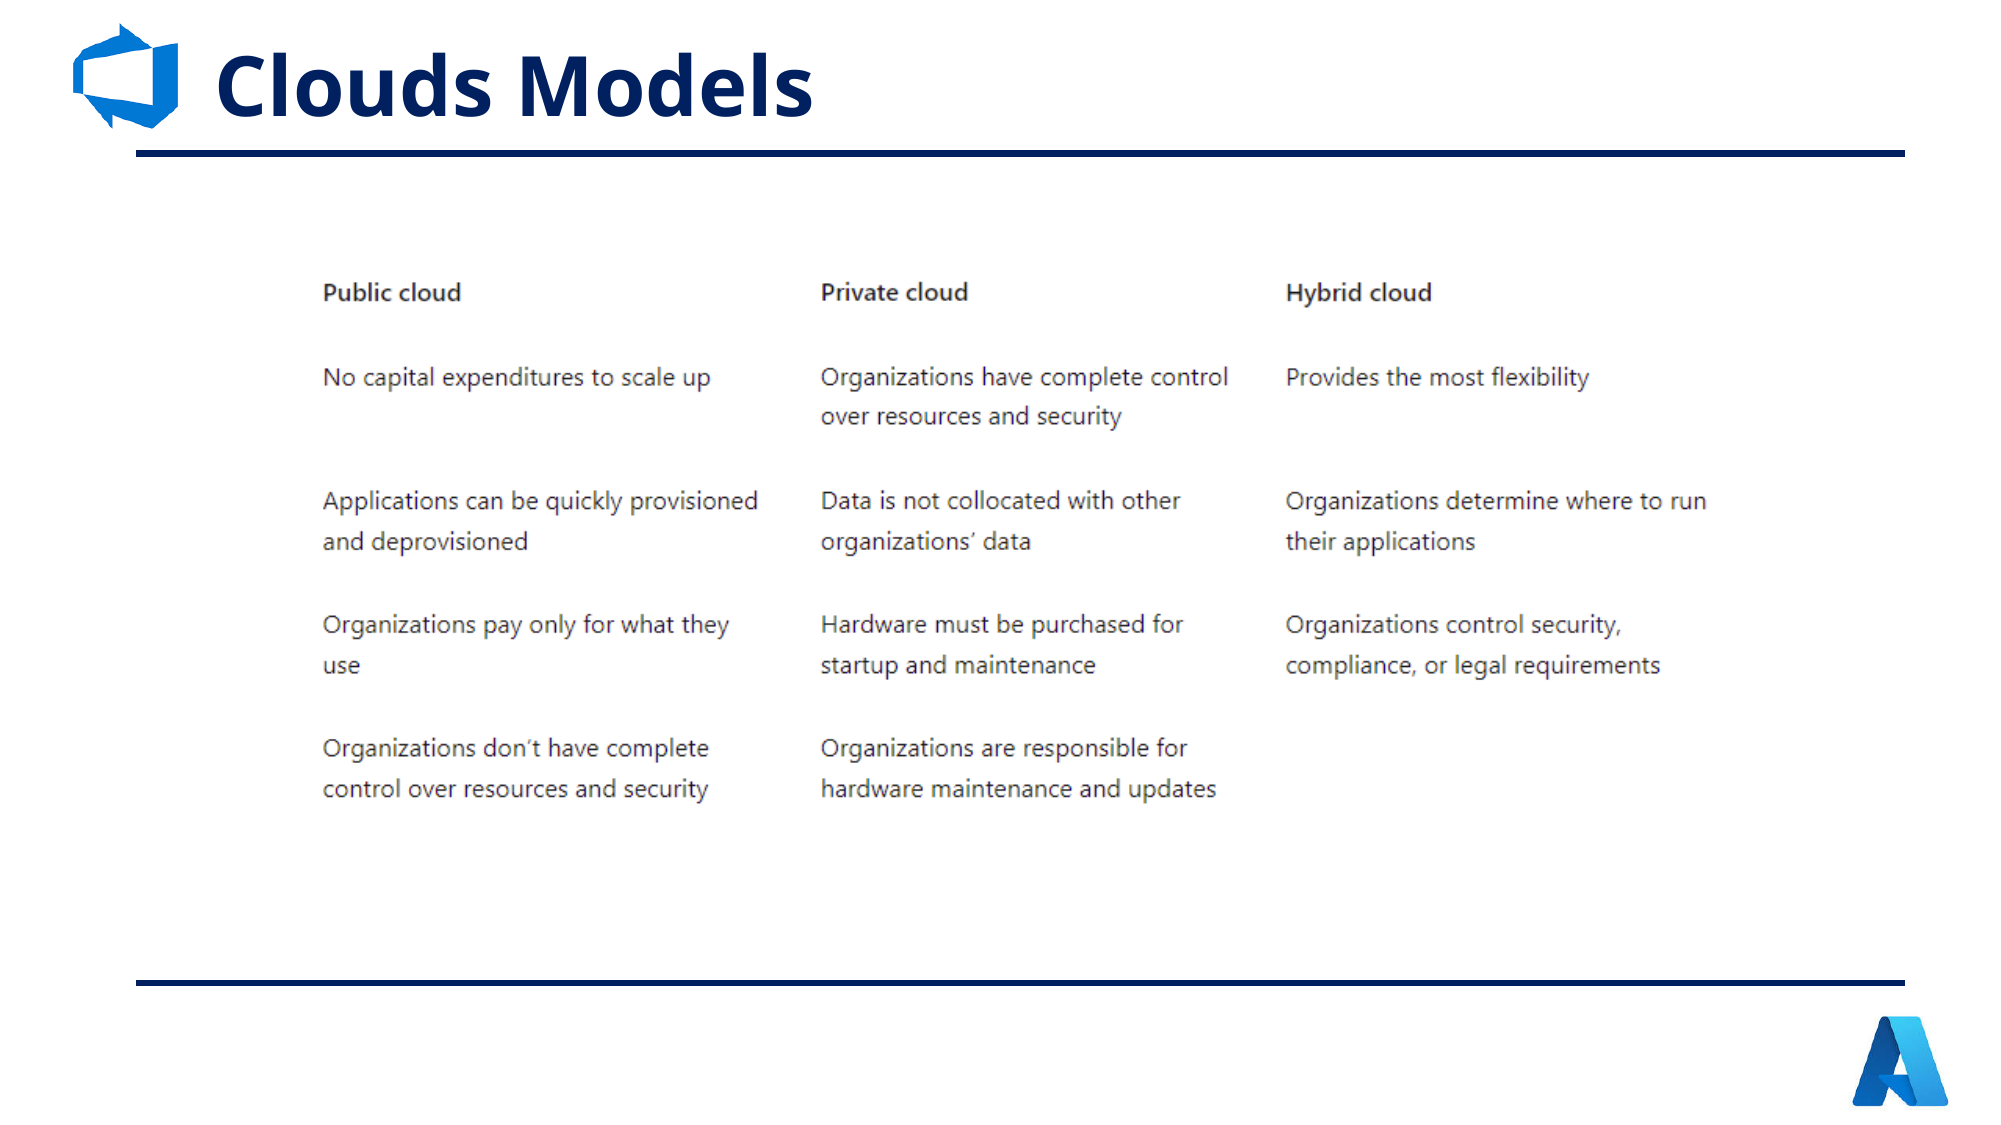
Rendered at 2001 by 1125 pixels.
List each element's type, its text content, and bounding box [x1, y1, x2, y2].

picture [1848, 1009, 1952, 1113]
title Clouds Models [199, 37, 1798, 143]
picture [308, 256, 766, 824]
picture [64, 20, 200, 139]
picture [785, 254, 1730, 824]
